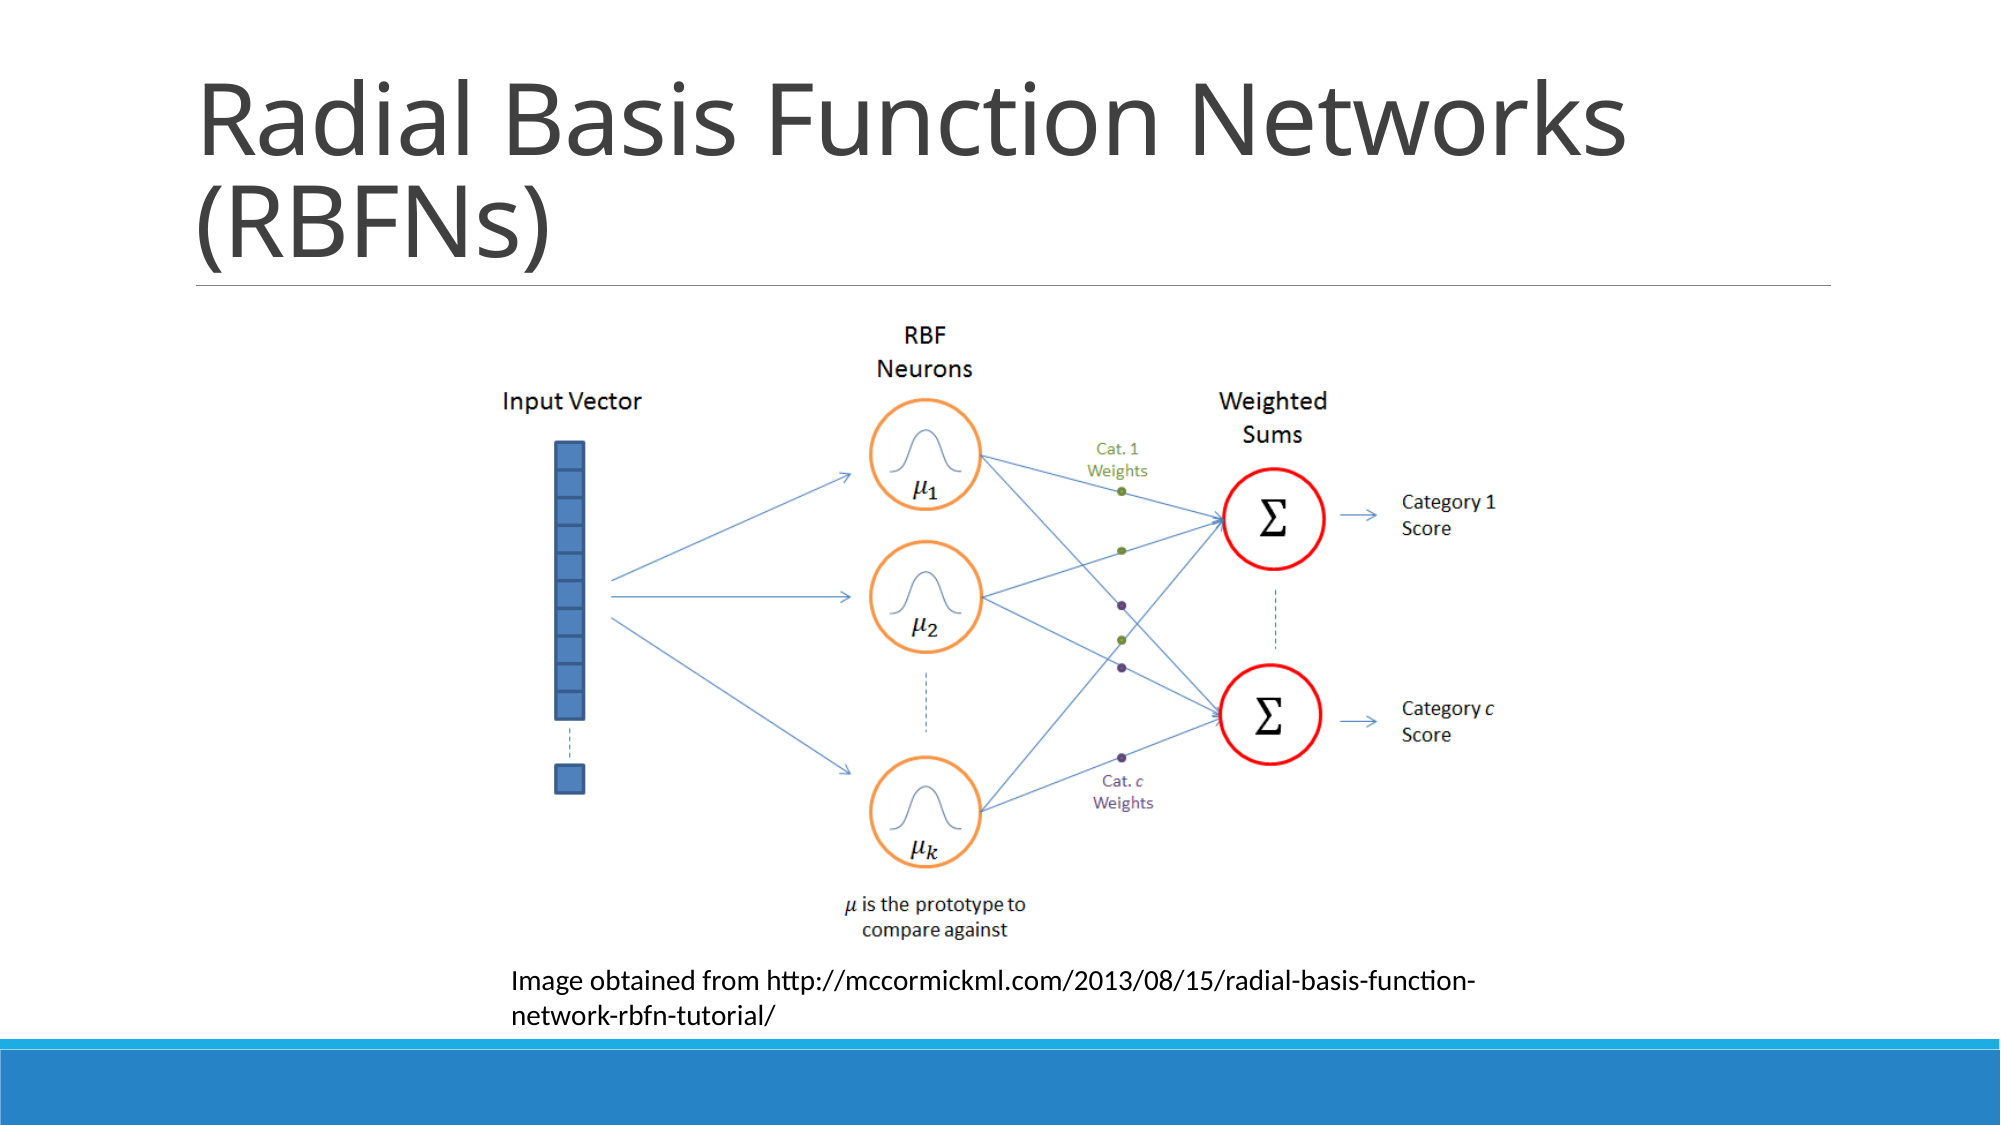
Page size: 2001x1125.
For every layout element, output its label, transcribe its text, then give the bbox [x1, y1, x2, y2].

title Radial Basis Function Networks (RBFNs) [180, 47, 1830, 285]
picture [485, 307, 1515, 955]
text_box Image obtained from http://mccormickml.com/2013/08/15/radial-basis-function-network-rbfn-tutorial/ [496, 963, 1504, 1039]
